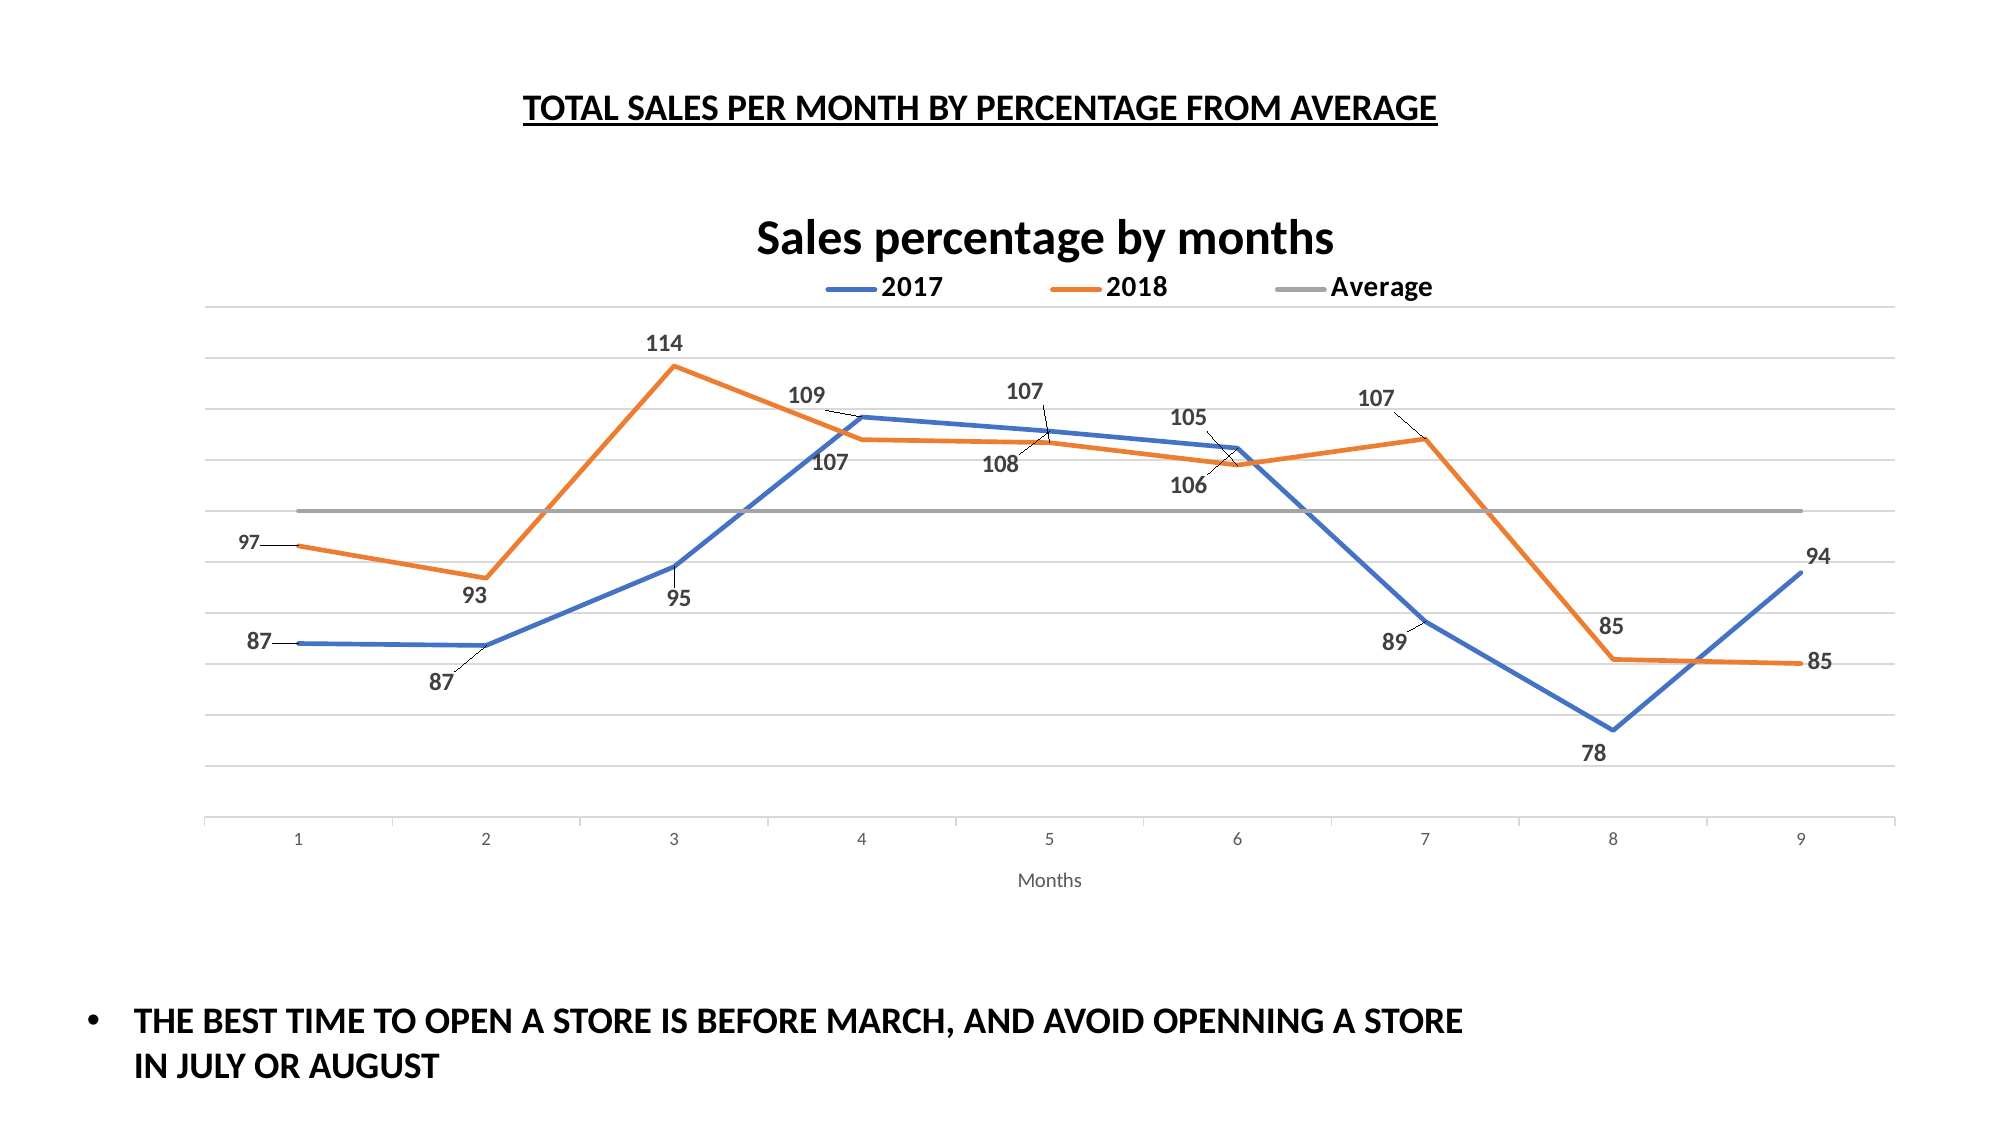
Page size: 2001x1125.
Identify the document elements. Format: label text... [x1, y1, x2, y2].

text_box TOTAL SALES PER MONTH BY PERCENTAGE FROM AVERAGE [456, 75, 1453, 136]
text_box THE BEST TIME TO OPEN A STORE IS BEFORE MARCH, AND AVOID OPENNING A STORE IN JULY OR AUGUST [72, 989, 1490, 1094]
chart [171, 202, 1908, 968]
